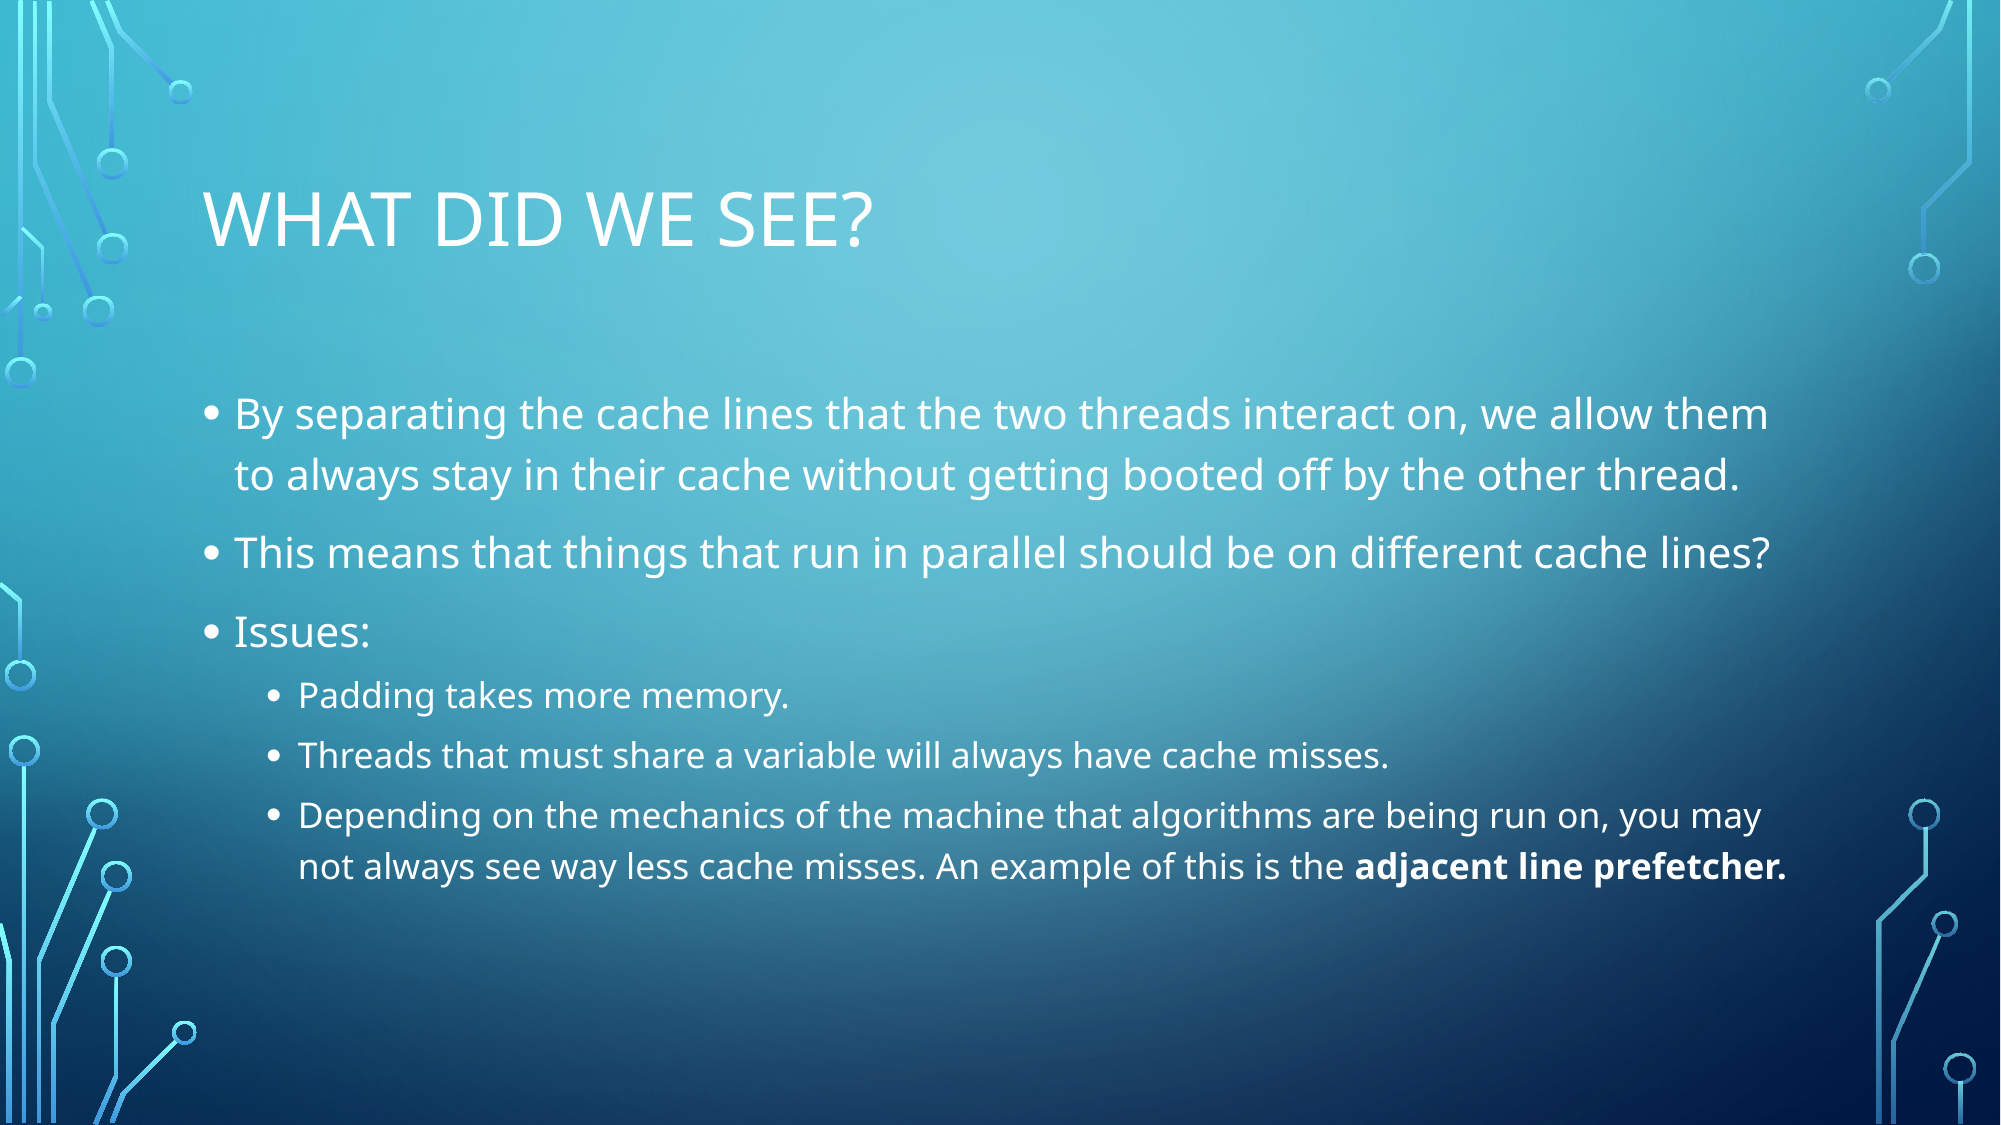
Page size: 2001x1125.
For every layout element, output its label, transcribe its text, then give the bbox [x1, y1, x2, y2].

list By separating the cache lines that the two threads interact on, we allow them to always stay in their cache without getting booted off by the other thread. This means that things that run in parallel should be on different cache lines? Issues: Padding takes more memory. Threads that must share a variable will always have cache misses. Depending on the mechanics of the machine that algorithms are being run on, you may not always see way less cache misses. An example of this is the adjacent line prefetcher. [187, 369, 1813, 950]
title What did we see? [187, 101, 1813, 344]
